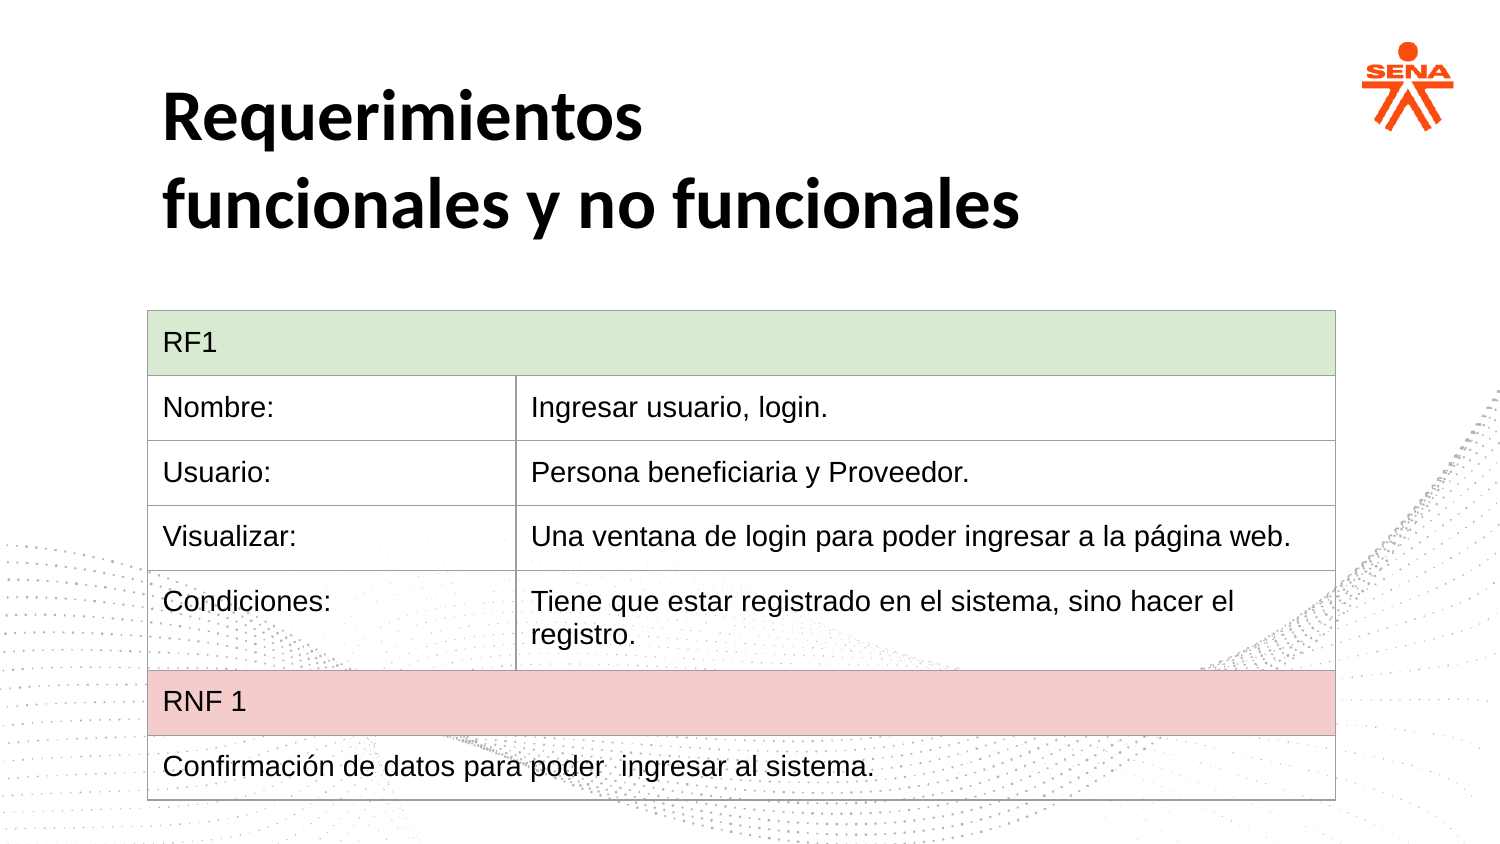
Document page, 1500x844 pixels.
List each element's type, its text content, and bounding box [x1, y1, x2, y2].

text_box Requerimientos funcionales y no funcionales [147, 60, 1133, 251]
table_cell Ingresar usuario, login. [517, 376, 1335, 440]
table_cell RNF 1 [148, 671, 1335, 735]
table_cell Una ventana de login para poder ingresar a la página web. [517, 506, 1335, 570]
table_cell Usuario: [148, 441, 515, 505]
picture [0, 0, 1500, 844]
table_cell Visualizar: [148, 506, 515, 570]
table_cell Nombre: [148, 376, 515, 440]
table_cell Persona beneficiaria y Proveedor. [517, 441, 1335, 505]
table_header RF1 [148, 311, 1335, 375]
table_cell Confirmación de datos para poder ingresar al sistema. [148, 736, 1335, 799]
table_cell Tiene que estar registrado en el sistema, sino hacer el registro. [517, 571, 1335, 670]
table_cell Condiciones: [148, 571, 515, 670]
